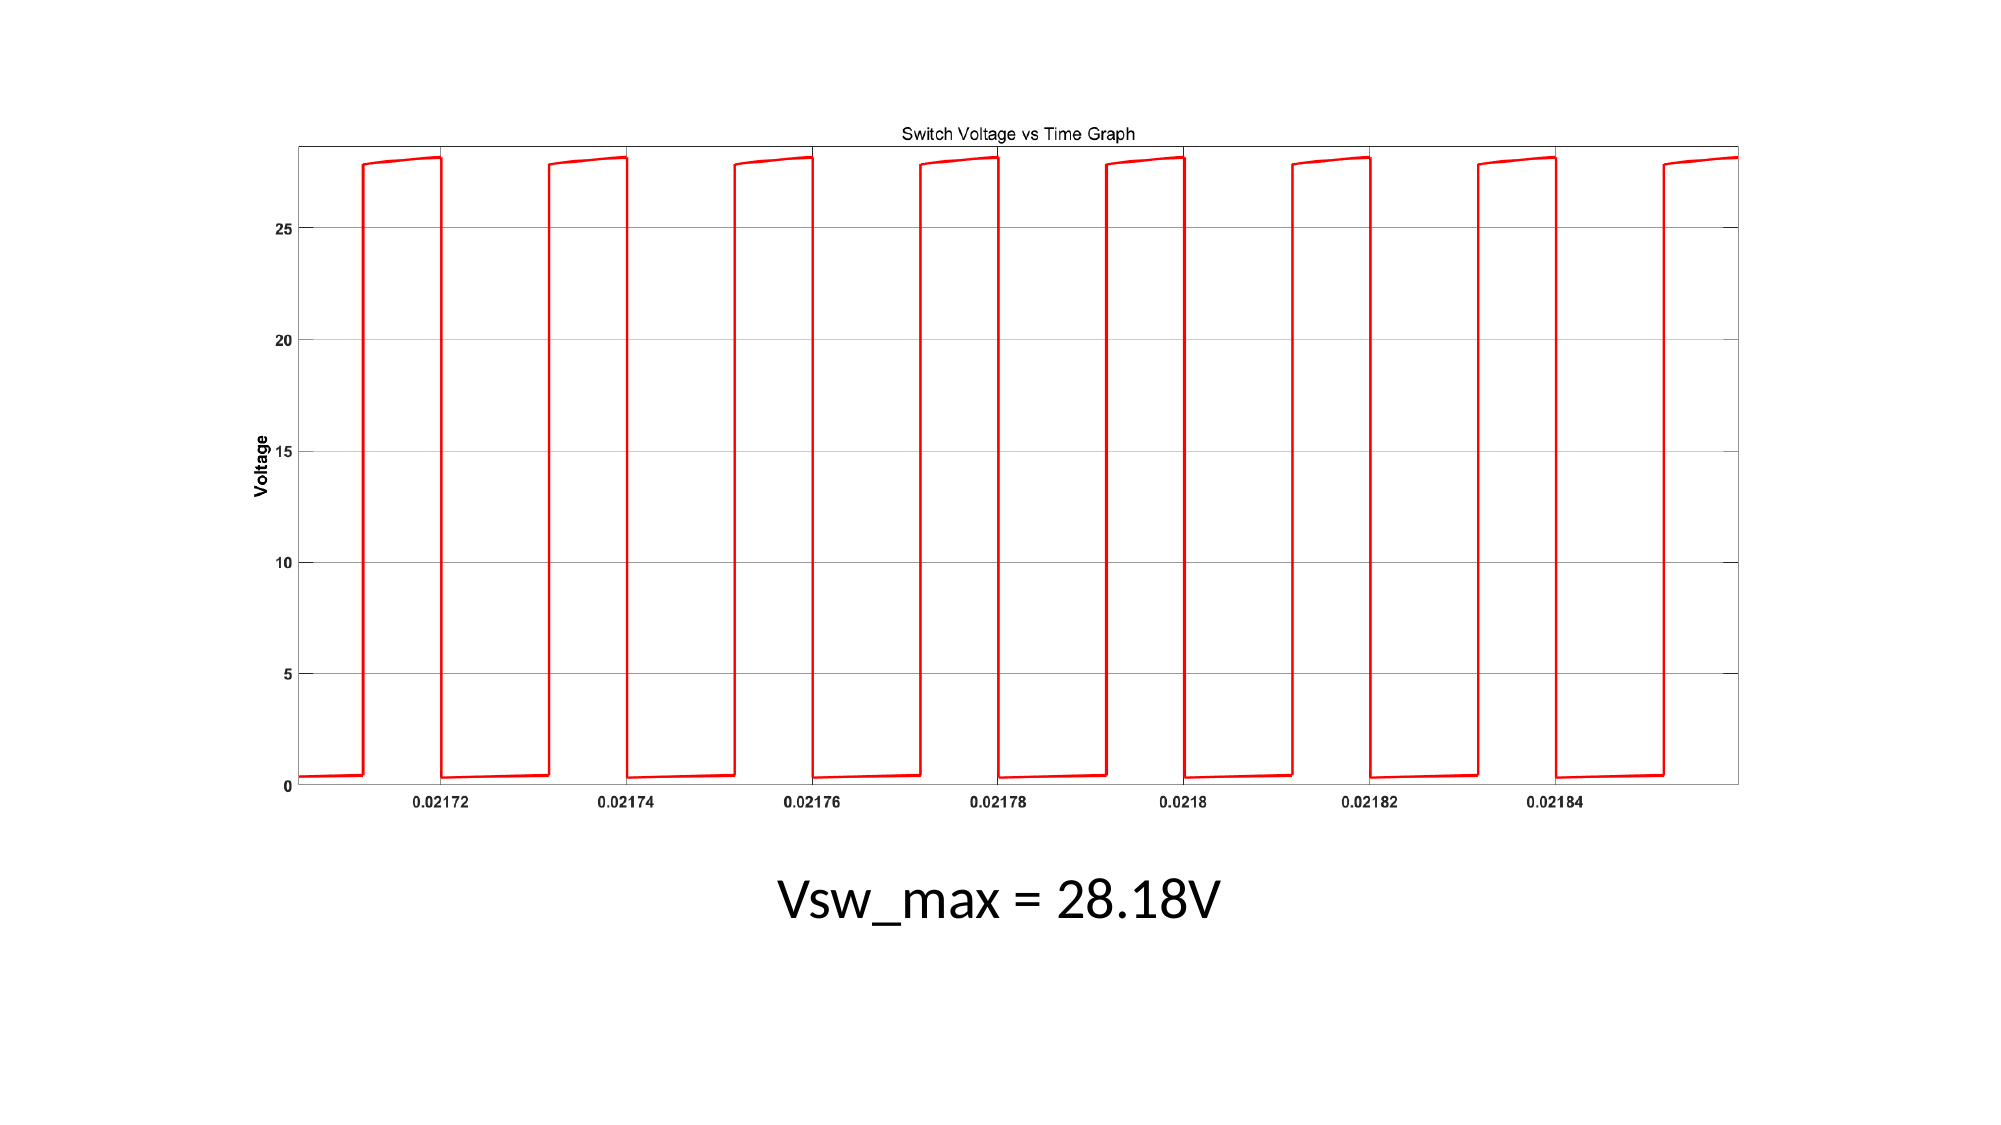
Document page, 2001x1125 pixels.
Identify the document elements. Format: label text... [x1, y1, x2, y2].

text_box Vsw_max = 28.18V [137, 860, 1863, 1125]
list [250, 122, 1750, 837]
